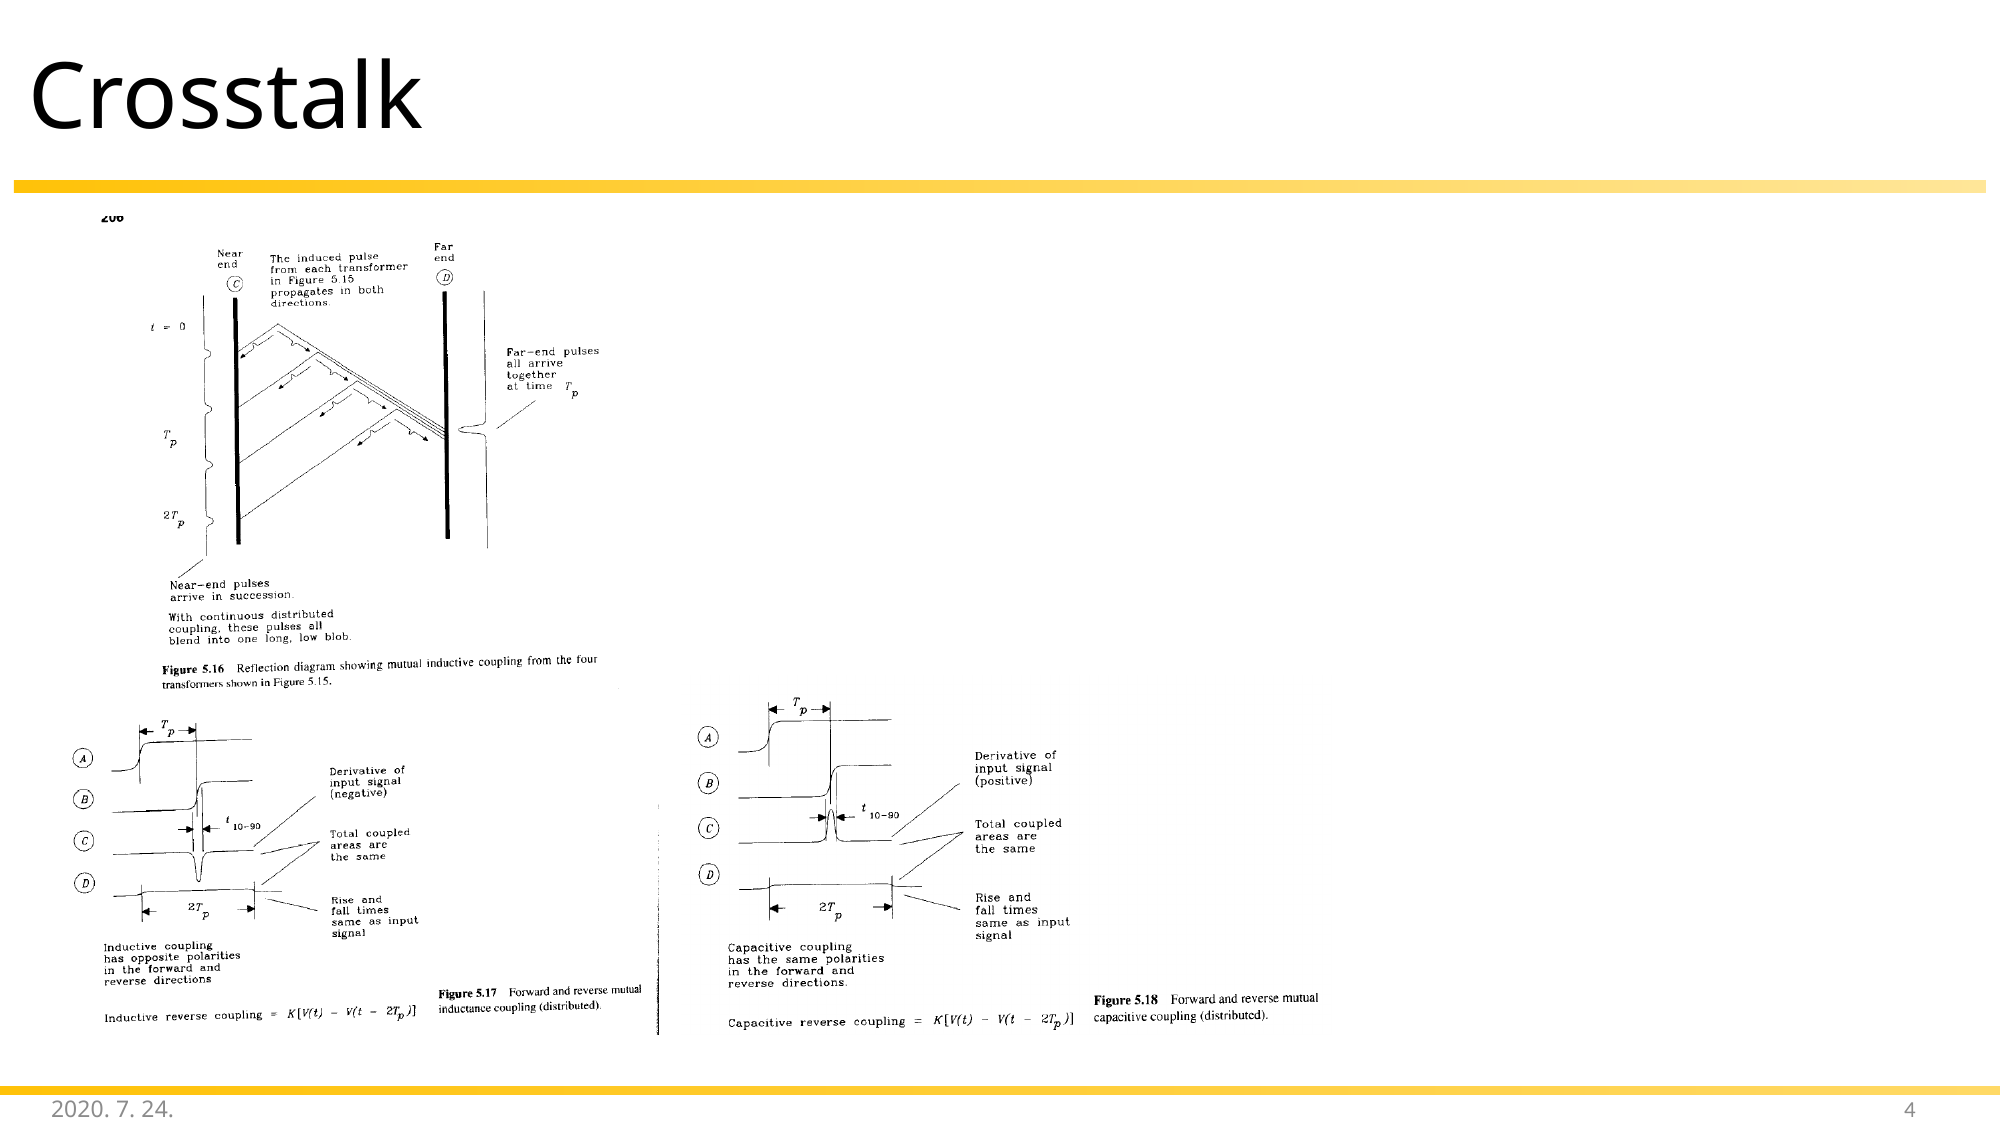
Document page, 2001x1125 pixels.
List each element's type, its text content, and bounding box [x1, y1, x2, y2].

picture [63, 216, 659, 1035]
slide_number 4 [1480, 1078, 1931, 1125]
picture [681, 675, 1332, 1035]
title Crosstalk [13, 25, 1986, 173]
slide_number 2020. 7. 24. [36, 1078, 486, 1125]
